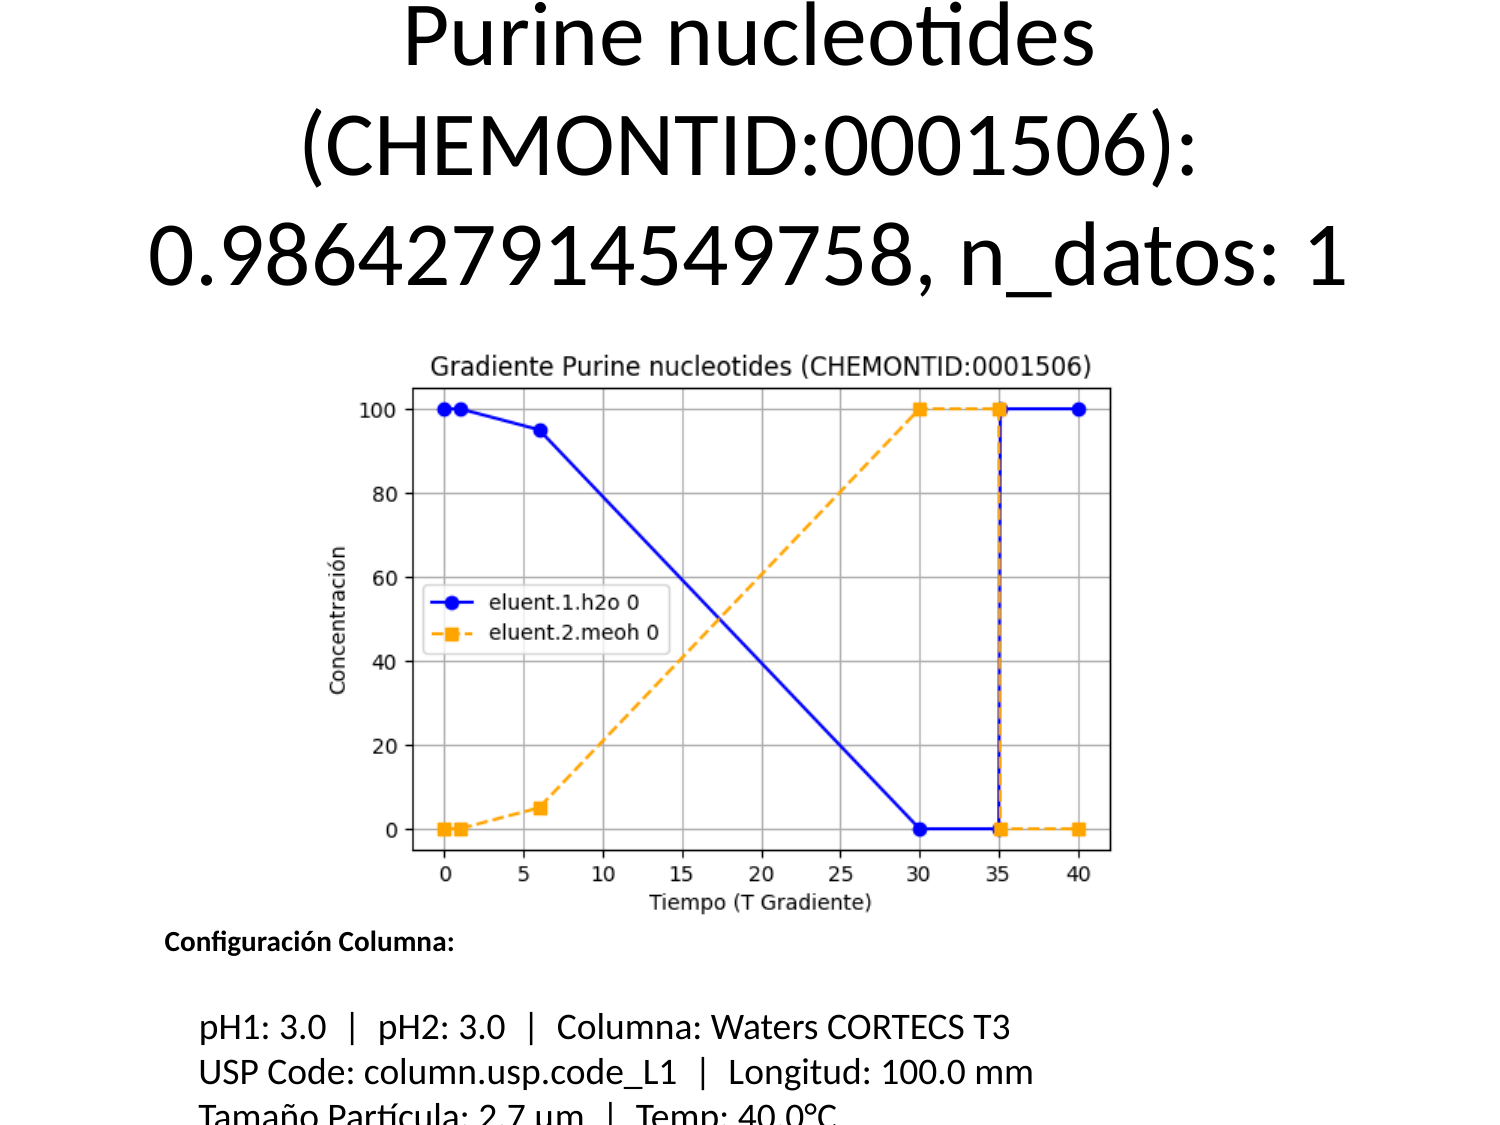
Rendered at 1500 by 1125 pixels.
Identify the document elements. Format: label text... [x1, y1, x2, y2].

picture [299, 315, 1201, 917]
text_box Configuración Columna: pH1: 3.0 | pH2: 3.0 | Columna: Waters CORTECS T3 USP Code: column.usp.code_L1 | Longitud: 100.0 mm Tamaño Partícula: 2.7 µm | Temp: 40.0°C Flujo: 0.15 mL/min | T0: 1.47 min [149, 869, 1051, 1125]
title Purine nucleotides (CHEMONTID:0001506): 0.986427914549758, n_datos: 1 [75, 45, 1425, 233]
